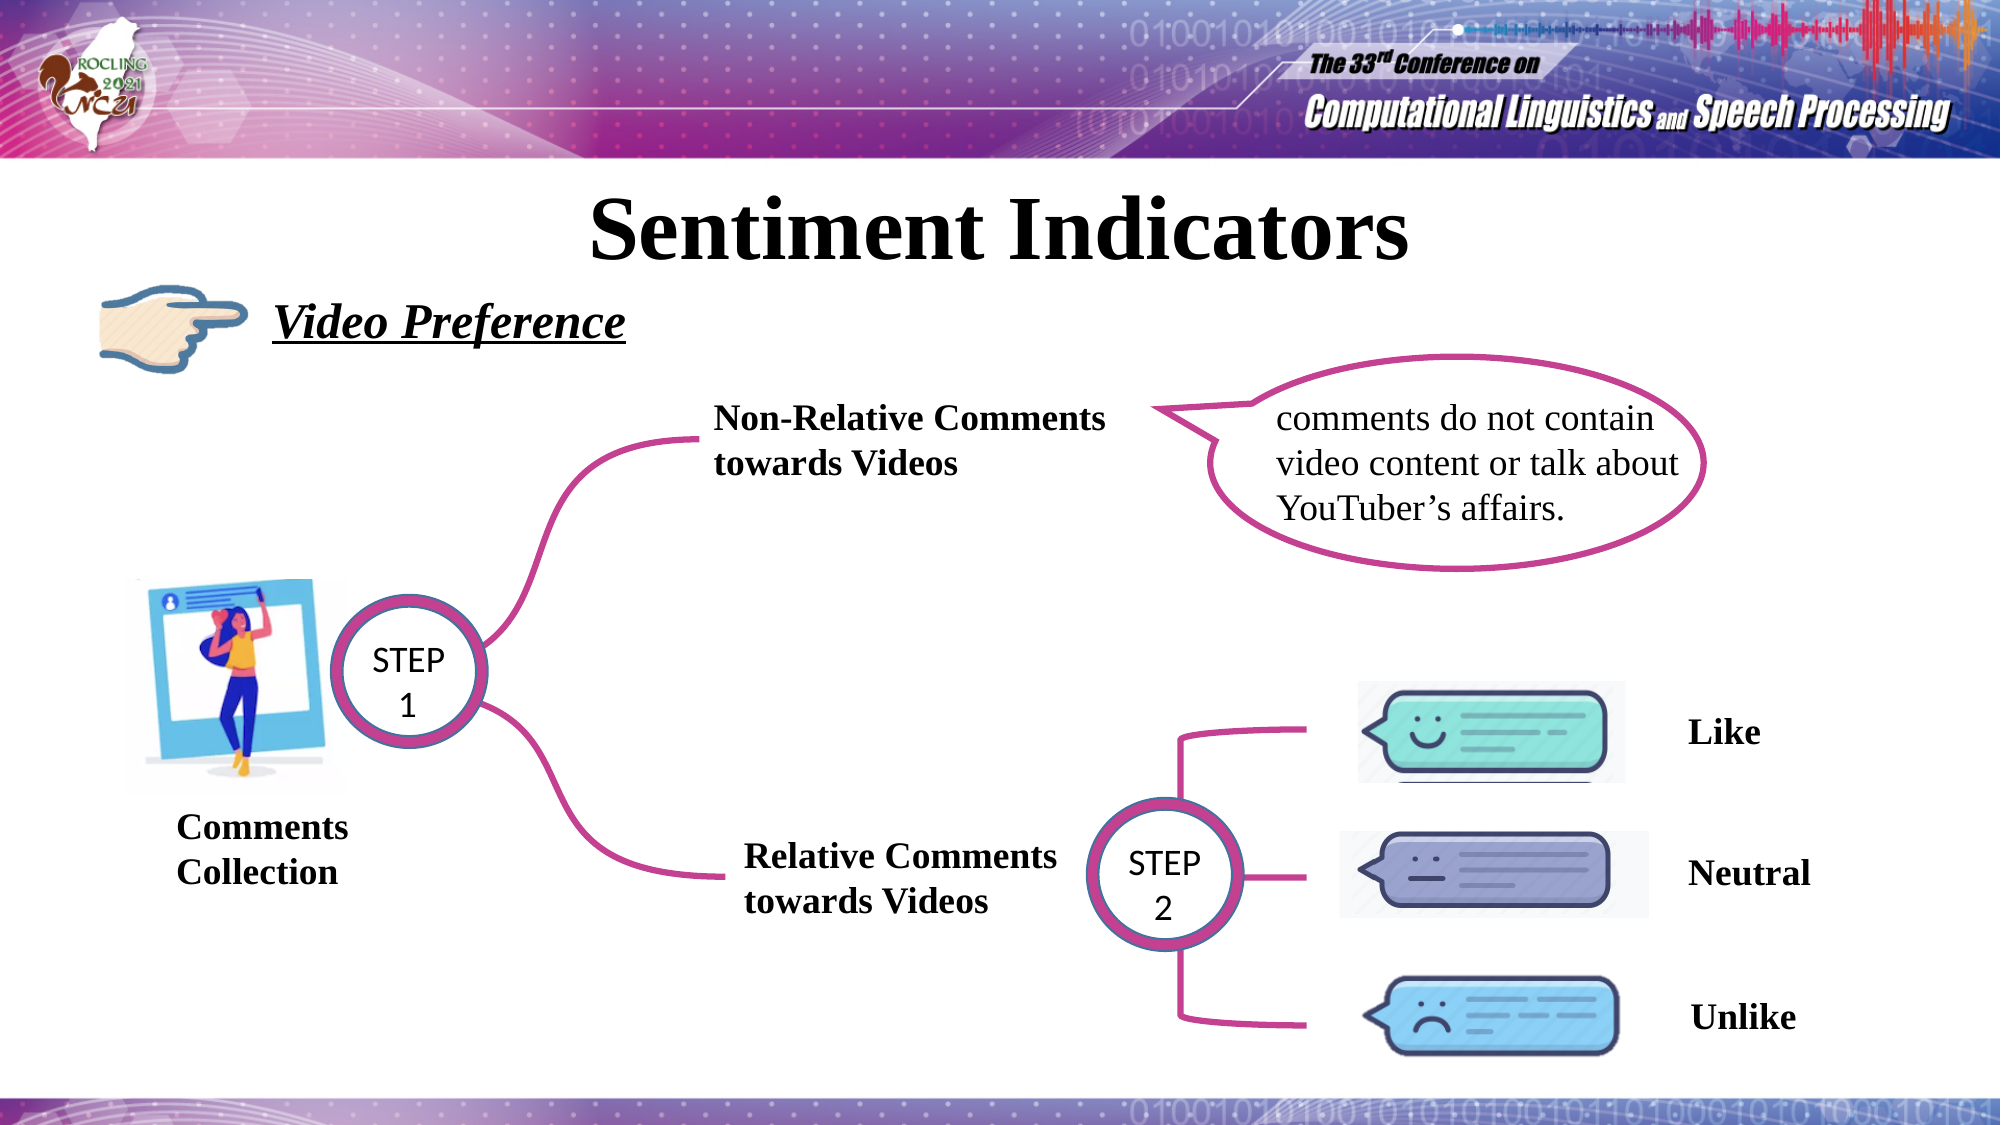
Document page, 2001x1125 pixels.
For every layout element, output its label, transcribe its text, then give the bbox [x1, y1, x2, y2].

text_box Neutral [1673, 840, 1920, 901]
text_box Like [1673, 699, 1920, 760]
text_box Relative Comments towards Videos [729, 823, 1086, 929]
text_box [378, 439, 700, 672]
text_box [330, 594, 567, 748]
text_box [1086, 797, 1323, 951]
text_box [384, 689, 726, 877]
picture [0, 0, 2000, 1125]
text_box [1179, 951, 1307, 1026]
text_box Comments Collection [161, 795, 408, 900]
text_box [1210, 356, 1755, 583]
text_box [1179, 728, 1307, 797]
text_box Video Preference [270, 280, 642, 356]
text_box Non-Relative Comments towards Videos [698, 386, 1131, 491]
text_box Unlike [1675, 985, 1922, 1045]
title Sentiment Indicators [137, 162, 1863, 297]
